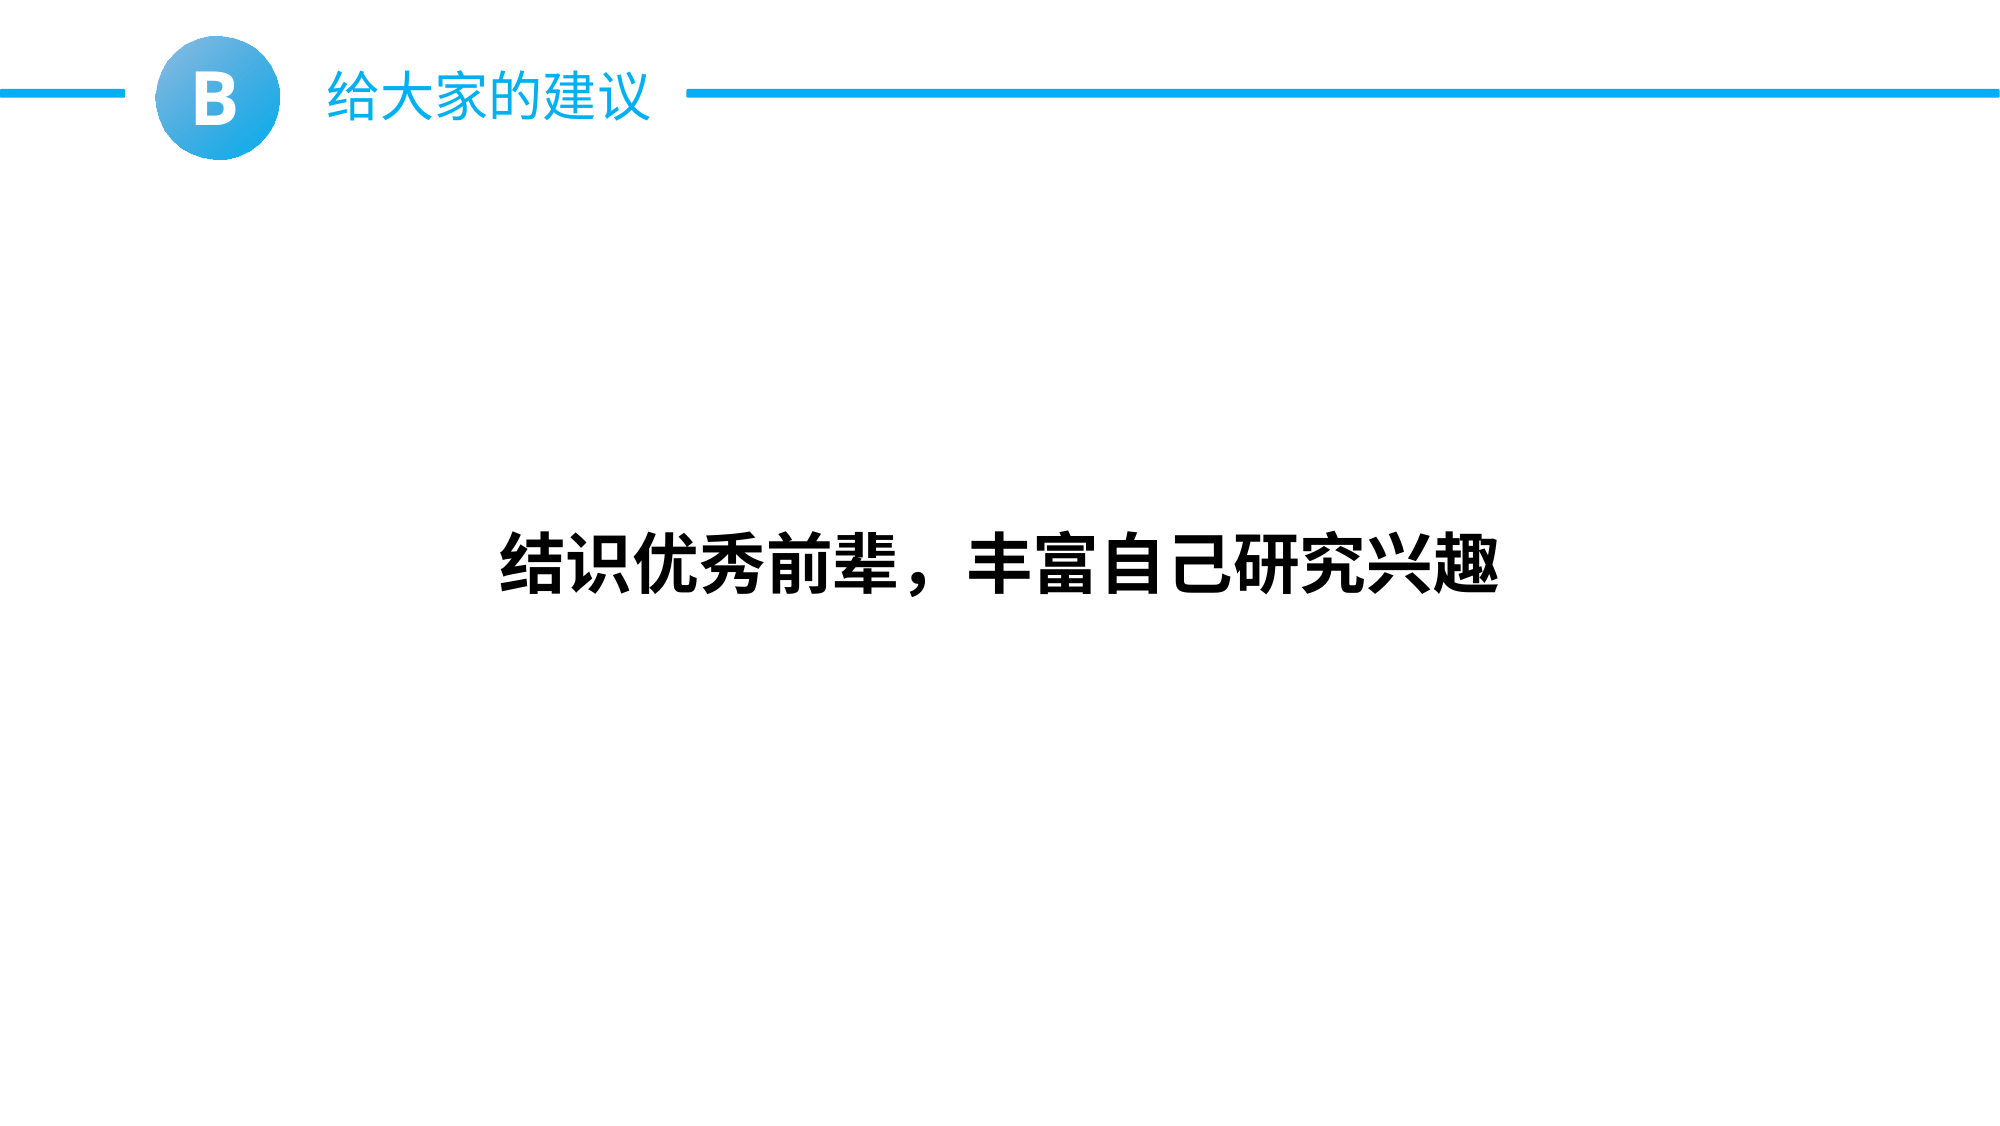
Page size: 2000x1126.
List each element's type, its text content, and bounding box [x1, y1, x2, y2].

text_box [319, 88, 2000, 98]
text_box 给大家的建议 [319, 55, 667, 86]
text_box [0, 88, 111, 98]
text_box 给大家的建议 [319, 109, 667, 135]
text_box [116, 35, 314, 160]
text_box 结识优秀前辈，丰富自己研究兴趣 [484, 514, 1516, 610]
